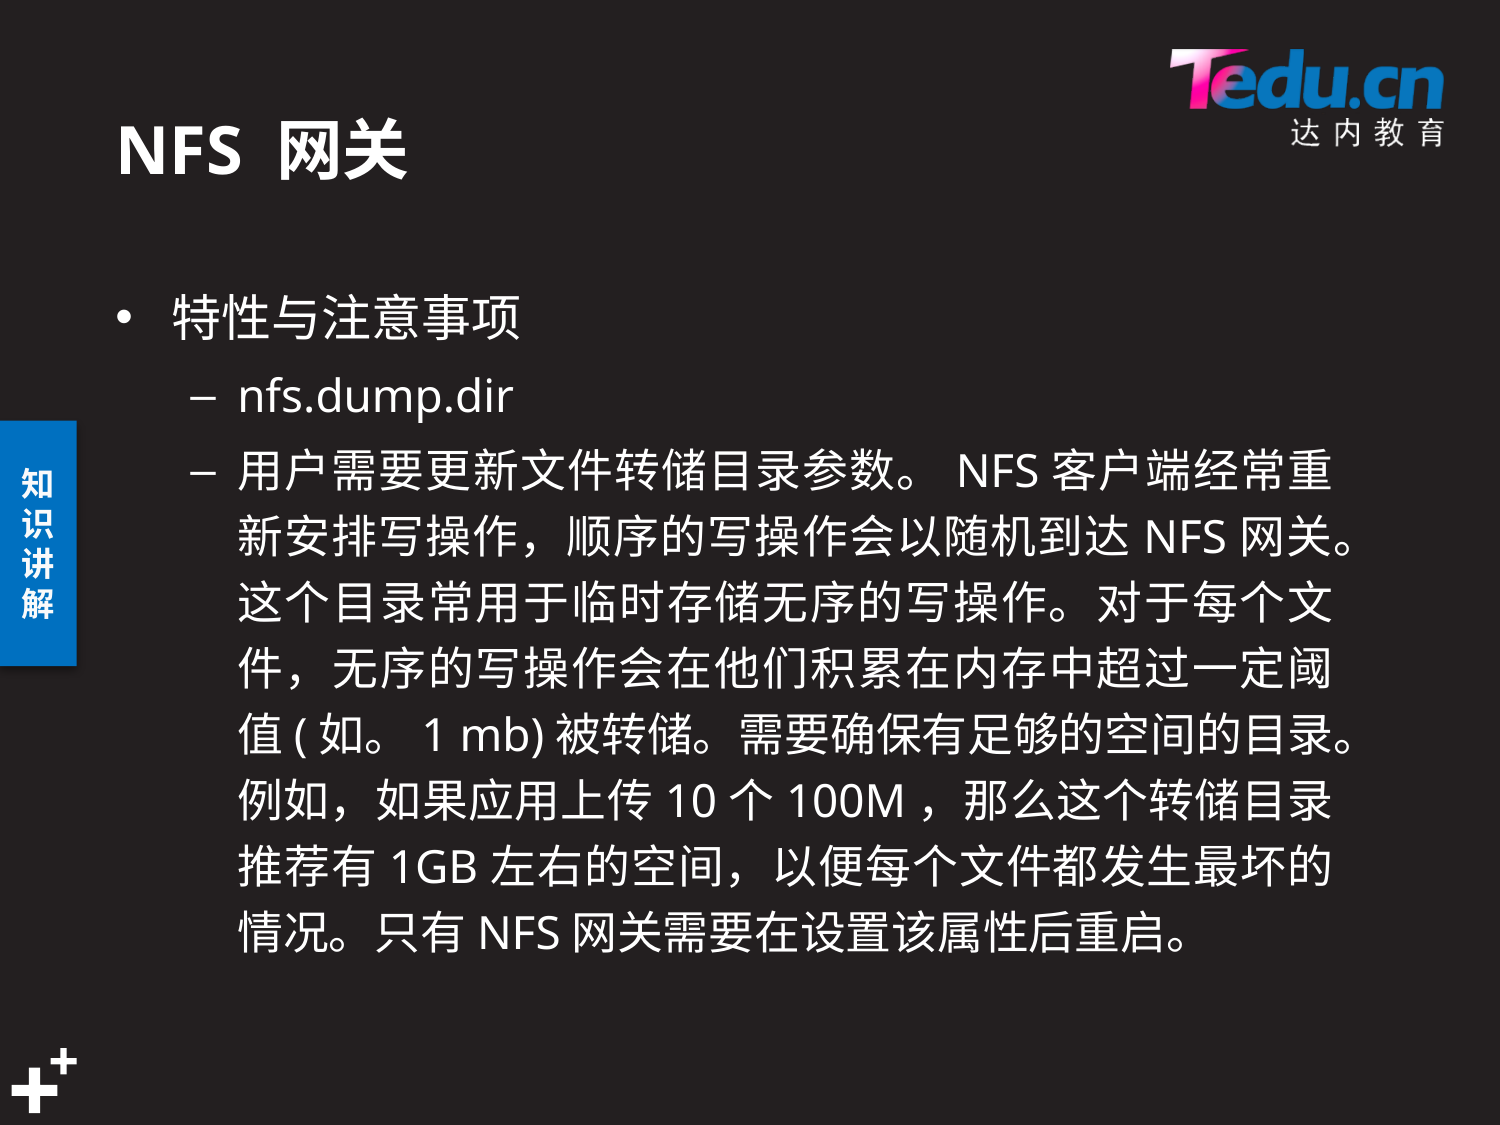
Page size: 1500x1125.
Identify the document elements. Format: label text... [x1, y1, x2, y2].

list 特性与注意事项 nfs.dump.dir 用户需要更新文件转储目录参数。NFS客户端经常重新安排写操作，顺序的写操作会以随机到达NFS网关。这个目录常用于临时存储无序的写操作。对于每个文件，无序的写操作会在他们积累在内存中超过一定阈值(如。1 mb)被转储。需要确保有足够的空间的目录。例如，如果应用上传10个100M，那么这个转储目录推荐有1GB左右的空间，以便每个文件都发生最坏的情况。只有NFS网关需要在设置该属性后重启。 [100, 267, 1349, 977]
title NFS 网关 [100, 89, 1211, 207]
picture [1157, 35, 1459, 162]
